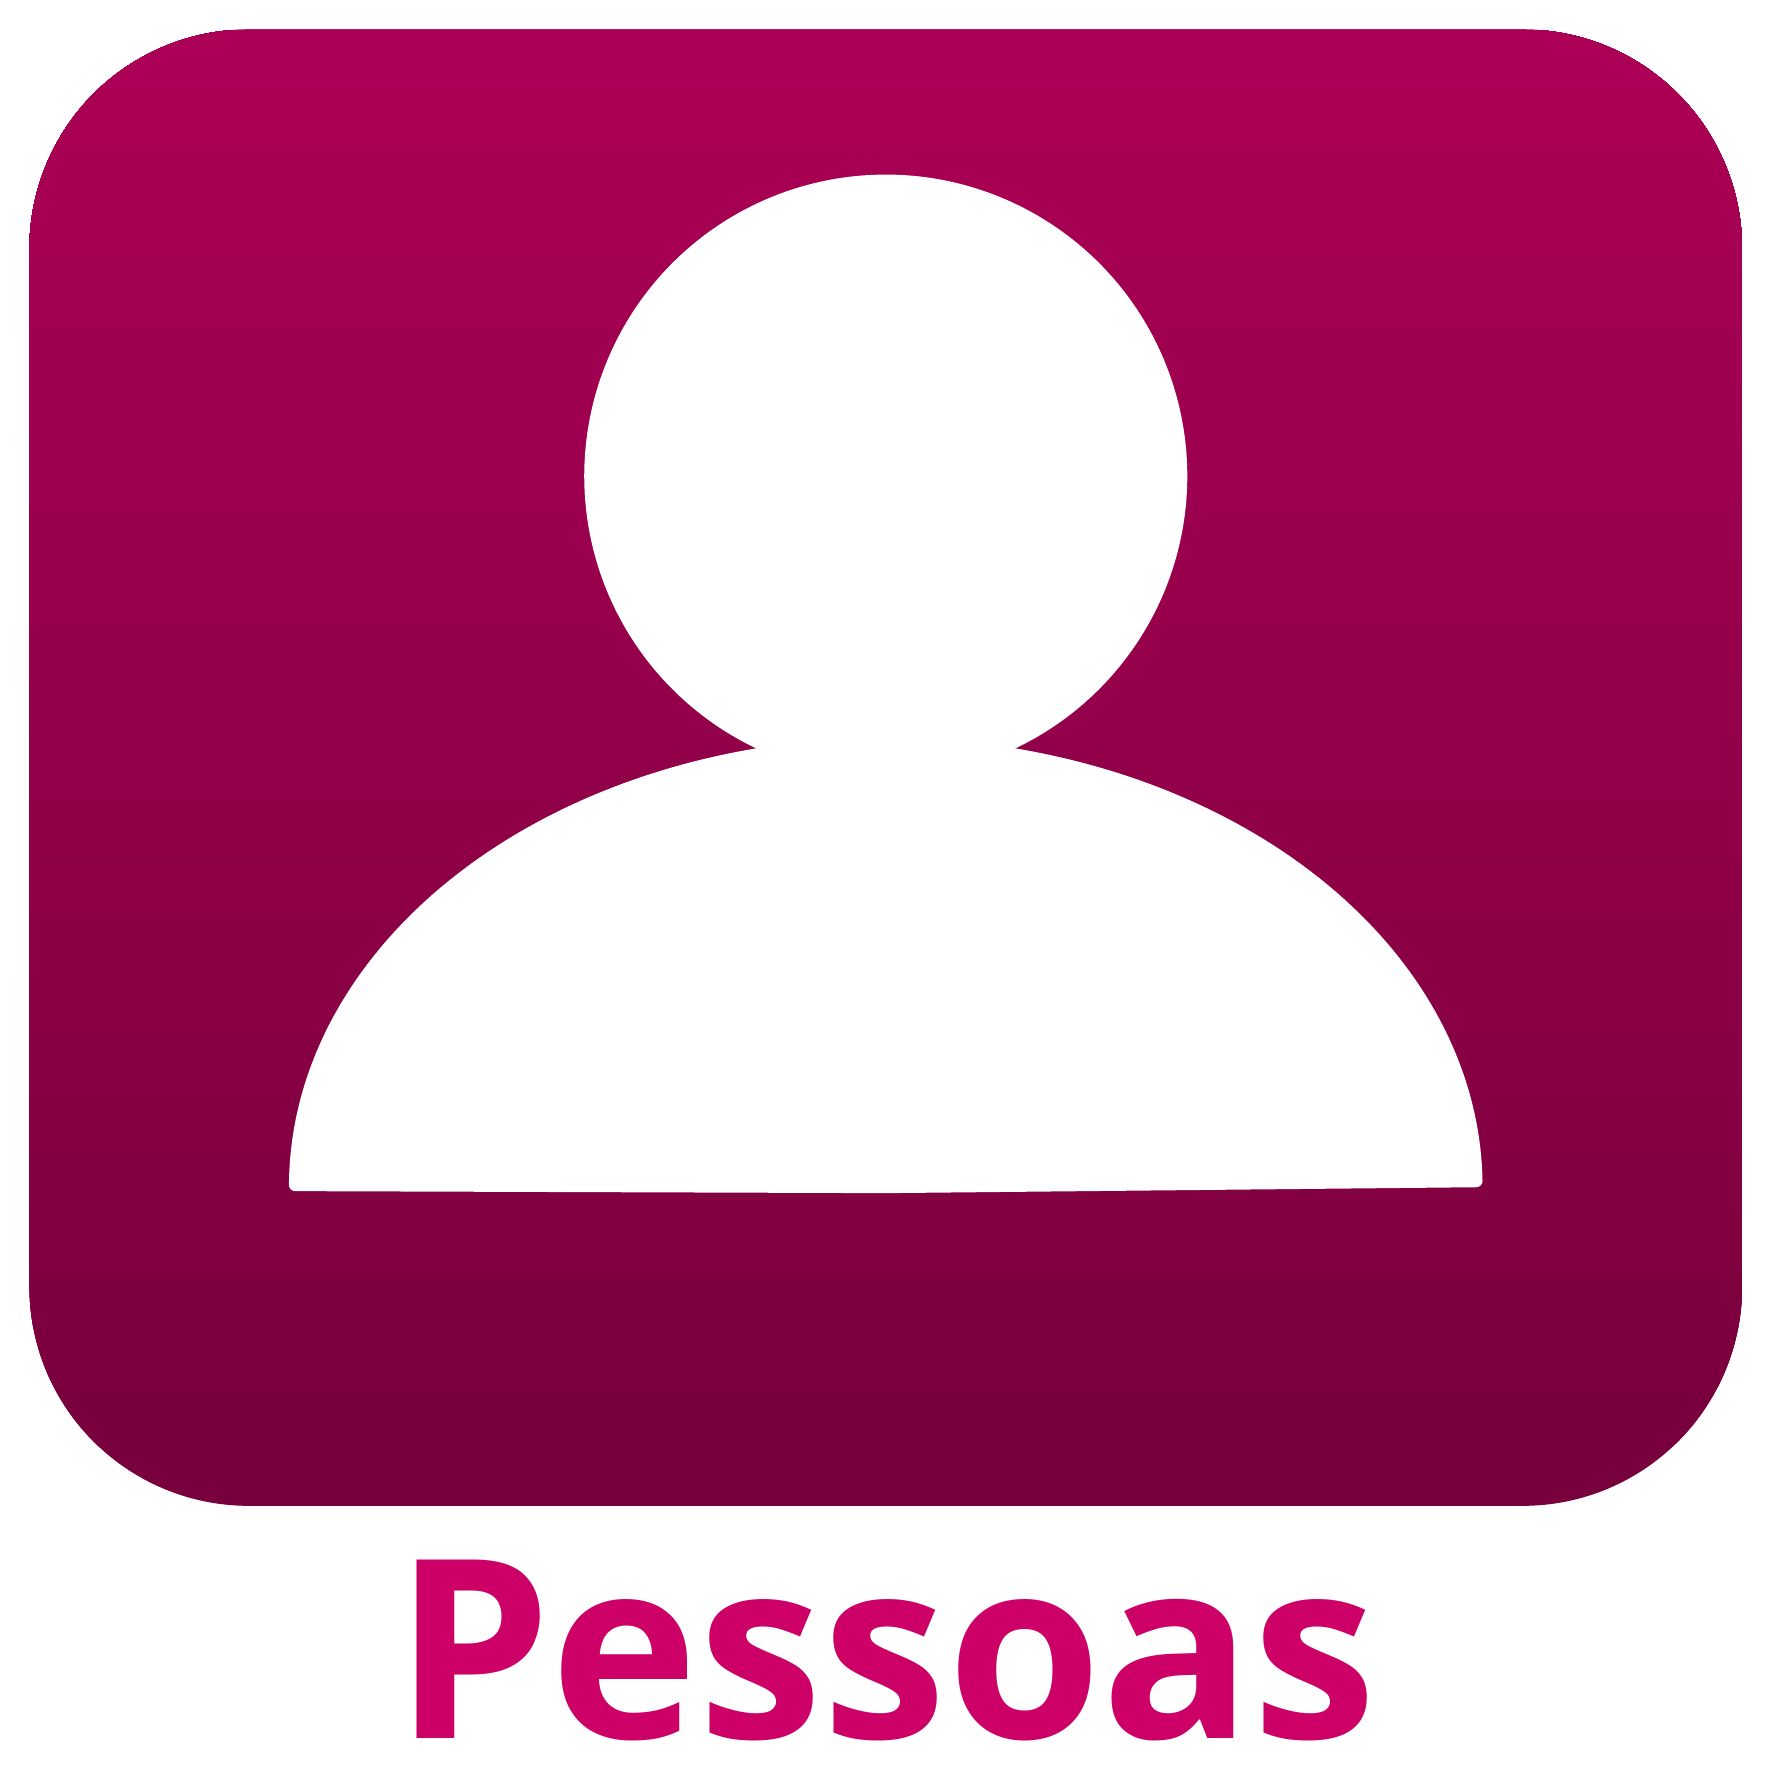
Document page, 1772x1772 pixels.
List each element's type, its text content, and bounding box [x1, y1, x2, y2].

text_box [293, 741, 1479, 1189]
text_box [588, 178, 1184, 750]
text_box Pessoas [27, 1504, 1744, 1772]
text_box [27, 27, 1745, 1504]
